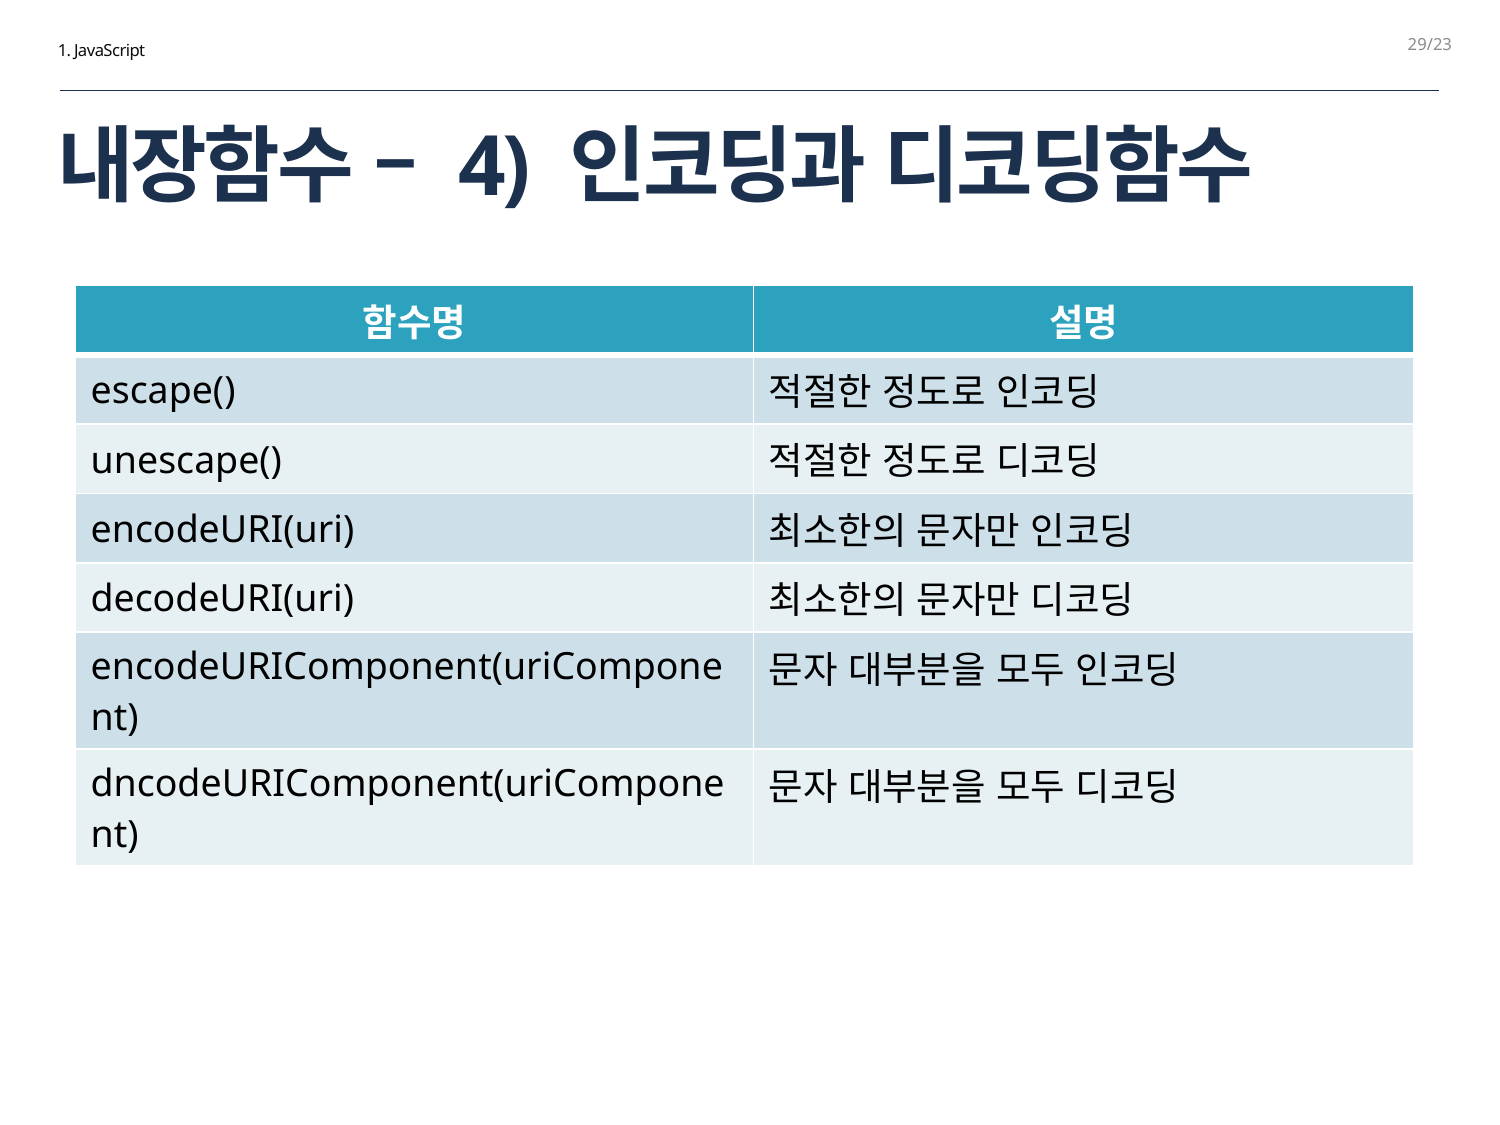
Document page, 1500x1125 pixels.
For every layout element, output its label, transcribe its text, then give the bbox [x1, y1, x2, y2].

table_header 함수명 [76, 286, 753, 352]
table_cell encodeURIComponent(uriComponent) [76, 633, 753, 748]
table_cell escape() [76, 358, 753, 423]
table_cell 적절한 정도로 디코딩 [754, 425, 1413, 493]
table_cell unescape() [76, 425, 753, 493]
table_cell 최소한의 문자만 디코딩 [754, 564, 1413, 631]
table_cell decodeURI(uri) [76, 564, 753, 631]
text_box [59, 257, 1430, 631]
table_cell 문자 대부분을 모두 디코딩 [754, 750, 1413, 865]
table_cell encodeURI(uri) [76, 494, 753, 562]
title 내장함수 – 4) 인코딩과 디코딩함수 [42, 114, 1453, 211]
table_cell 최소한의 문자만 인코딩 [754, 494, 1413, 562]
table_cell 문자 대부분을 모두 인코딩 [754, 633, 1413, 748]
table_cell dncodeURIComponent(uriComponent) [76, 750, 753, 865]
text_box 1. JavaScript [43, 31, 303, 67]
table_cell 적절한 정도로 인코딩 [754, 358, 1413, 423]
table_header 설명 [754, 286, 1413, 352]
slide_number 29 [1117, 15, 1467, 75]
